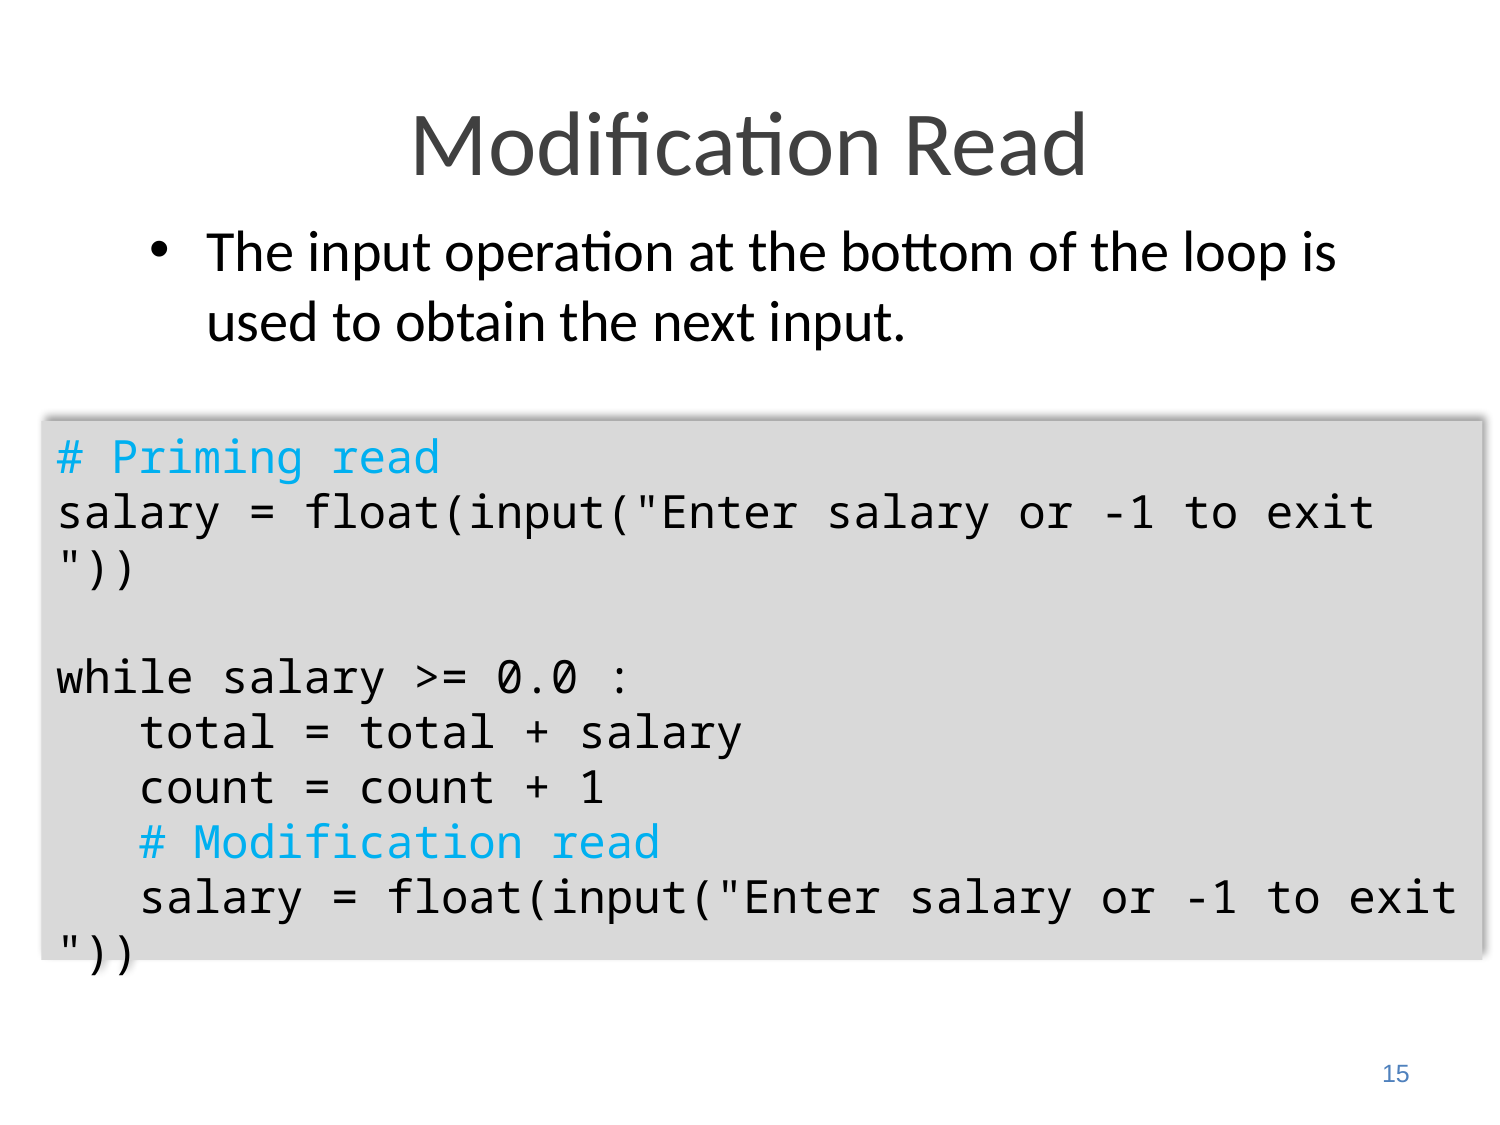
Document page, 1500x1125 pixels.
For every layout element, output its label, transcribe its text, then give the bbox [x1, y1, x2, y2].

slide_number 15 [1074, 1042, 1425, 1103]
text_box # Priming read salary = float(input("Enter salary or -1 to exit ")) while salary >= 0.0 : total = total + salary count = count + 1 # Modification read salary = float(input("Enter salary or -1 to exit ")) [41, 420, 1483, 960]
list The input operation at the bottom of the loop is used to obtain the next input. [134, 205, 1373, 363]
title Modification Read [75, 45, 1425, 233]
